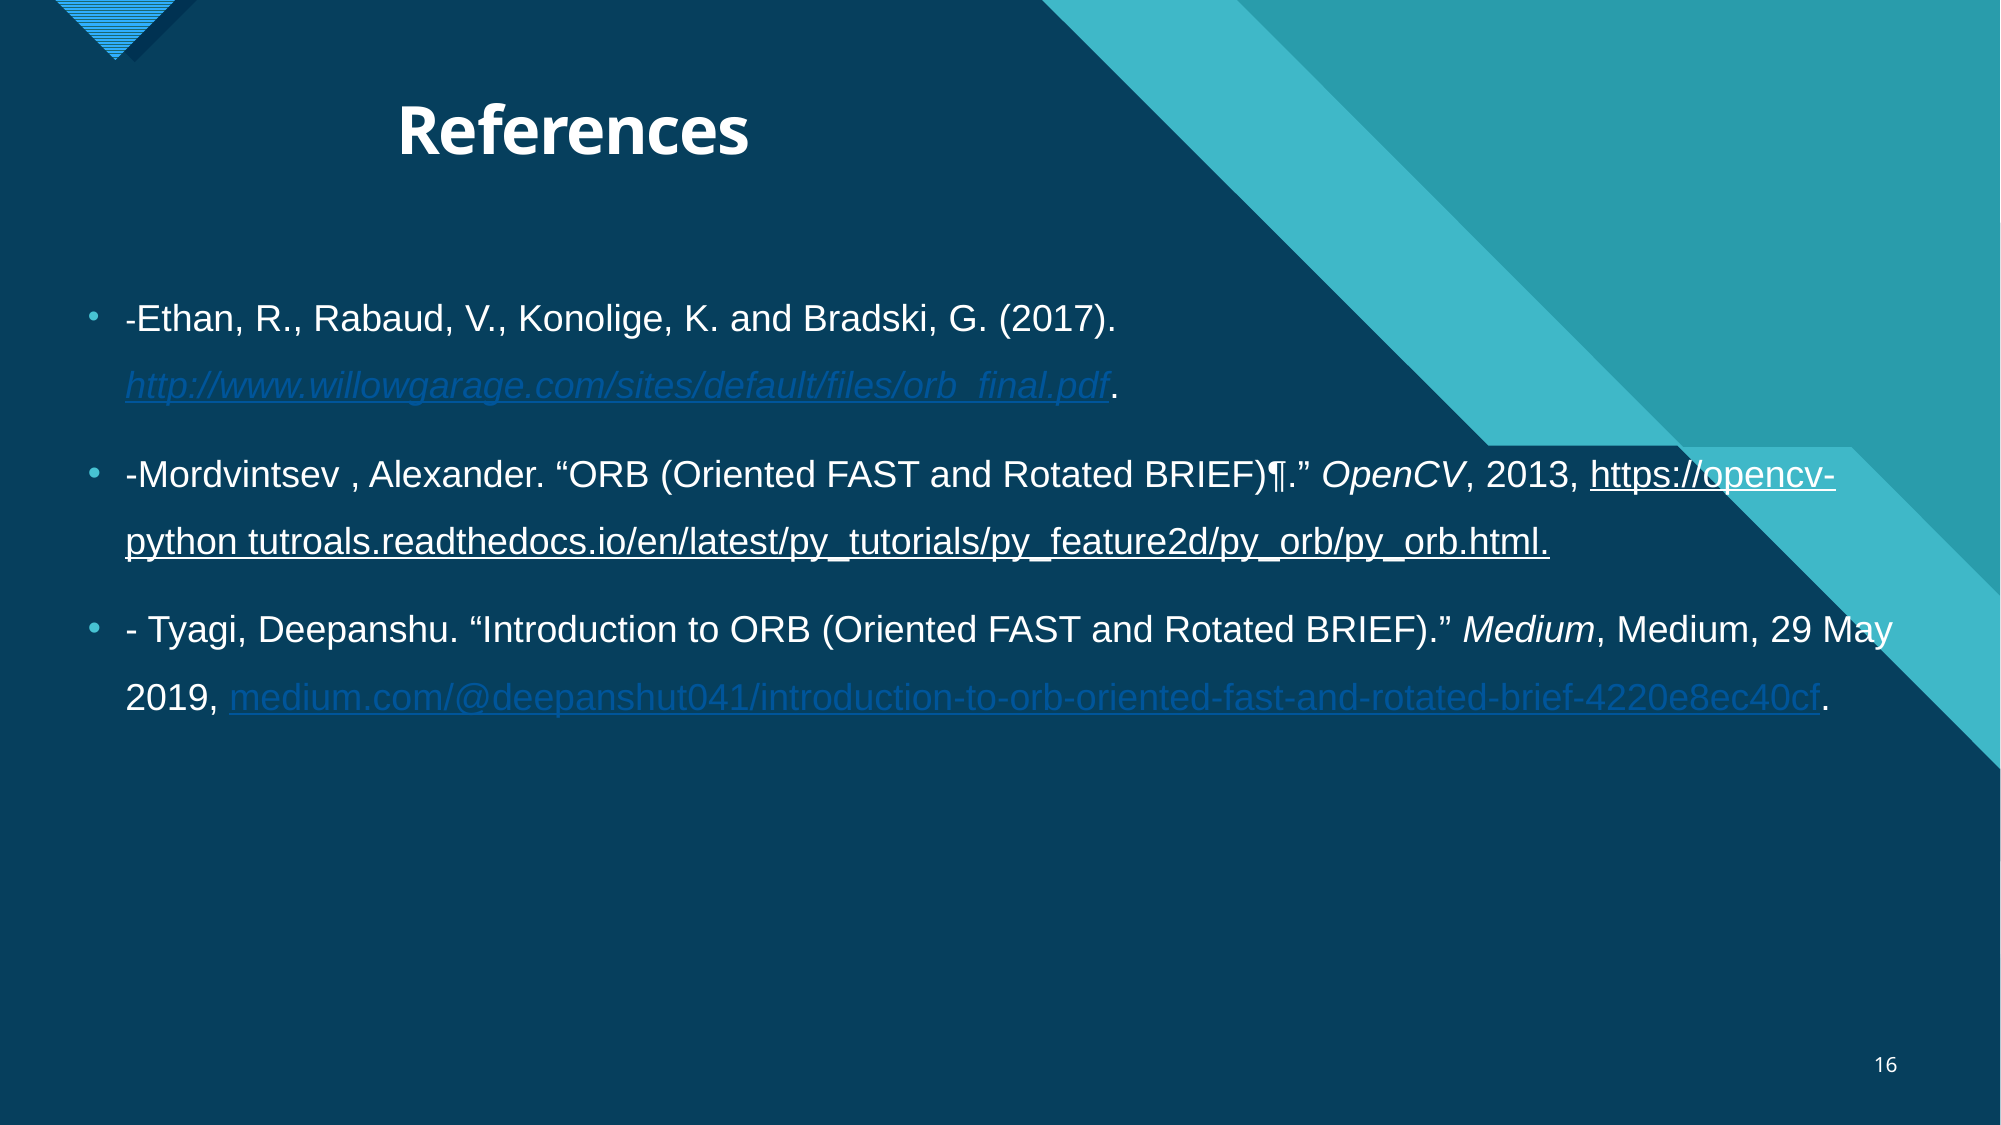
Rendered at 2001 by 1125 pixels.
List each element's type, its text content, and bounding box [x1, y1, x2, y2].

list -Ethan, R., Rabaud, V., Konolige, K. and Bradski, G. (2017). http://www.willowgarage.com/sites/default/files/orb_final.pdf. -Mordvintsev , Alexander. “ORB (Oriented FAST and Rotated BRIEF)¶.” OpenCV, 2013, https://opencv-python tutroals.readthedocs.io/en/latest/py_tutorials/py_feature2d/py_orb/py_orb.html. - Tyagi, Deepanshu. “Introduction to ORB (Oriented FAST and Rotated BRIEF).” Medium, Medium, 29 May 2019, medium.com/@deepanshut041/introduction-to-orb-oriented-fast-and-rotated-brief-4220e8ec40cf. [72, 263, 1913, 936]
slide_number 16 [1845, 1035, 1913, 1096]
title References [72, 89, 1075, 177]
